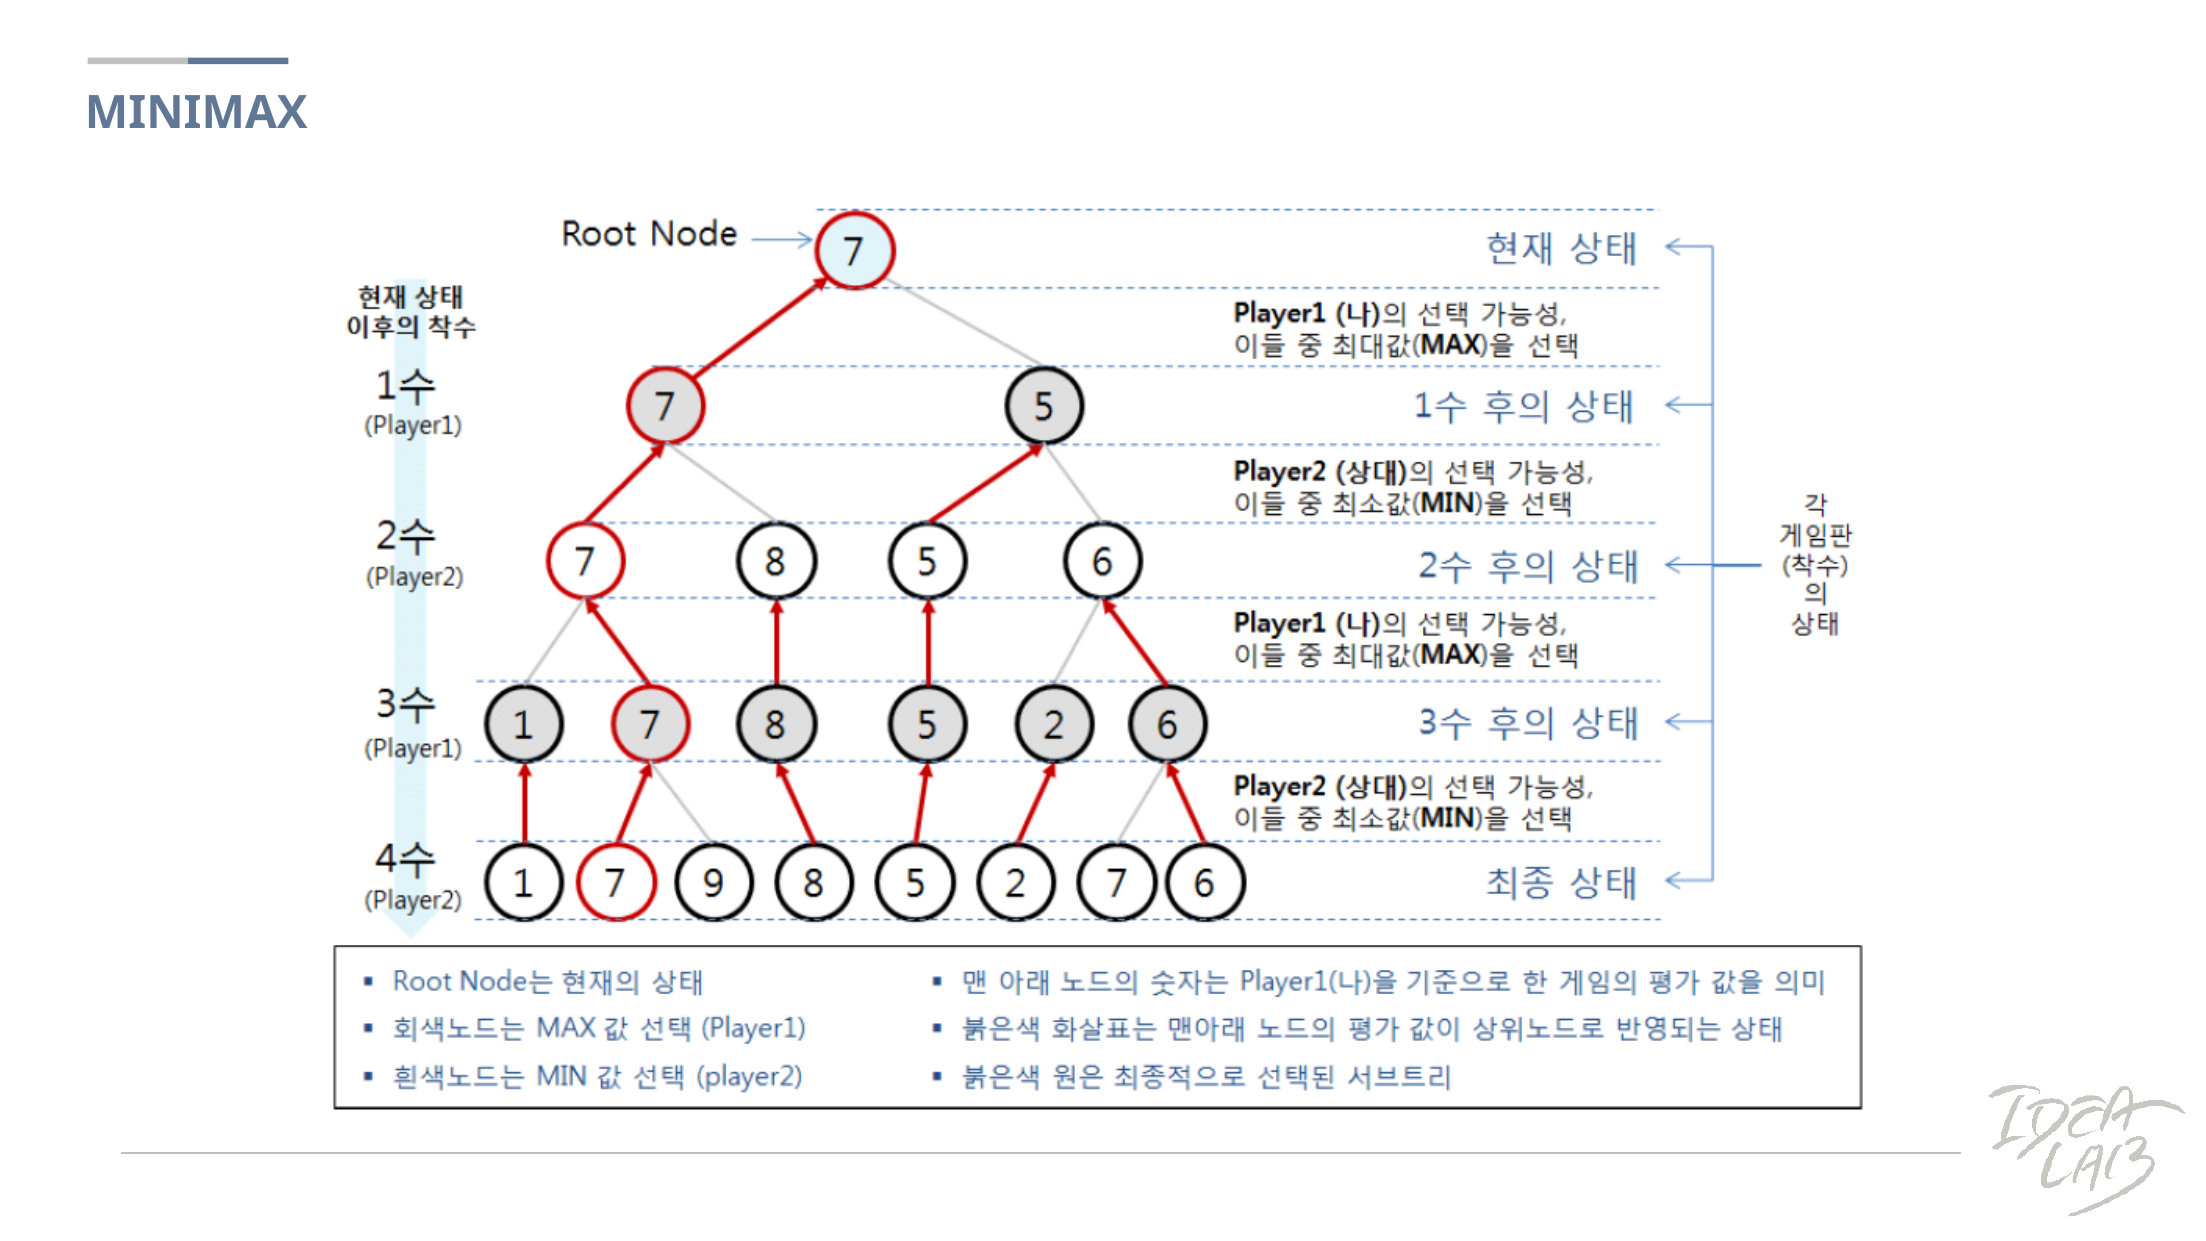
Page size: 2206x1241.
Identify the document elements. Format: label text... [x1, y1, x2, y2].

picture [328, 194, 1877, 1116]
text_box MINIMAX [70, 75, 346, 145]
